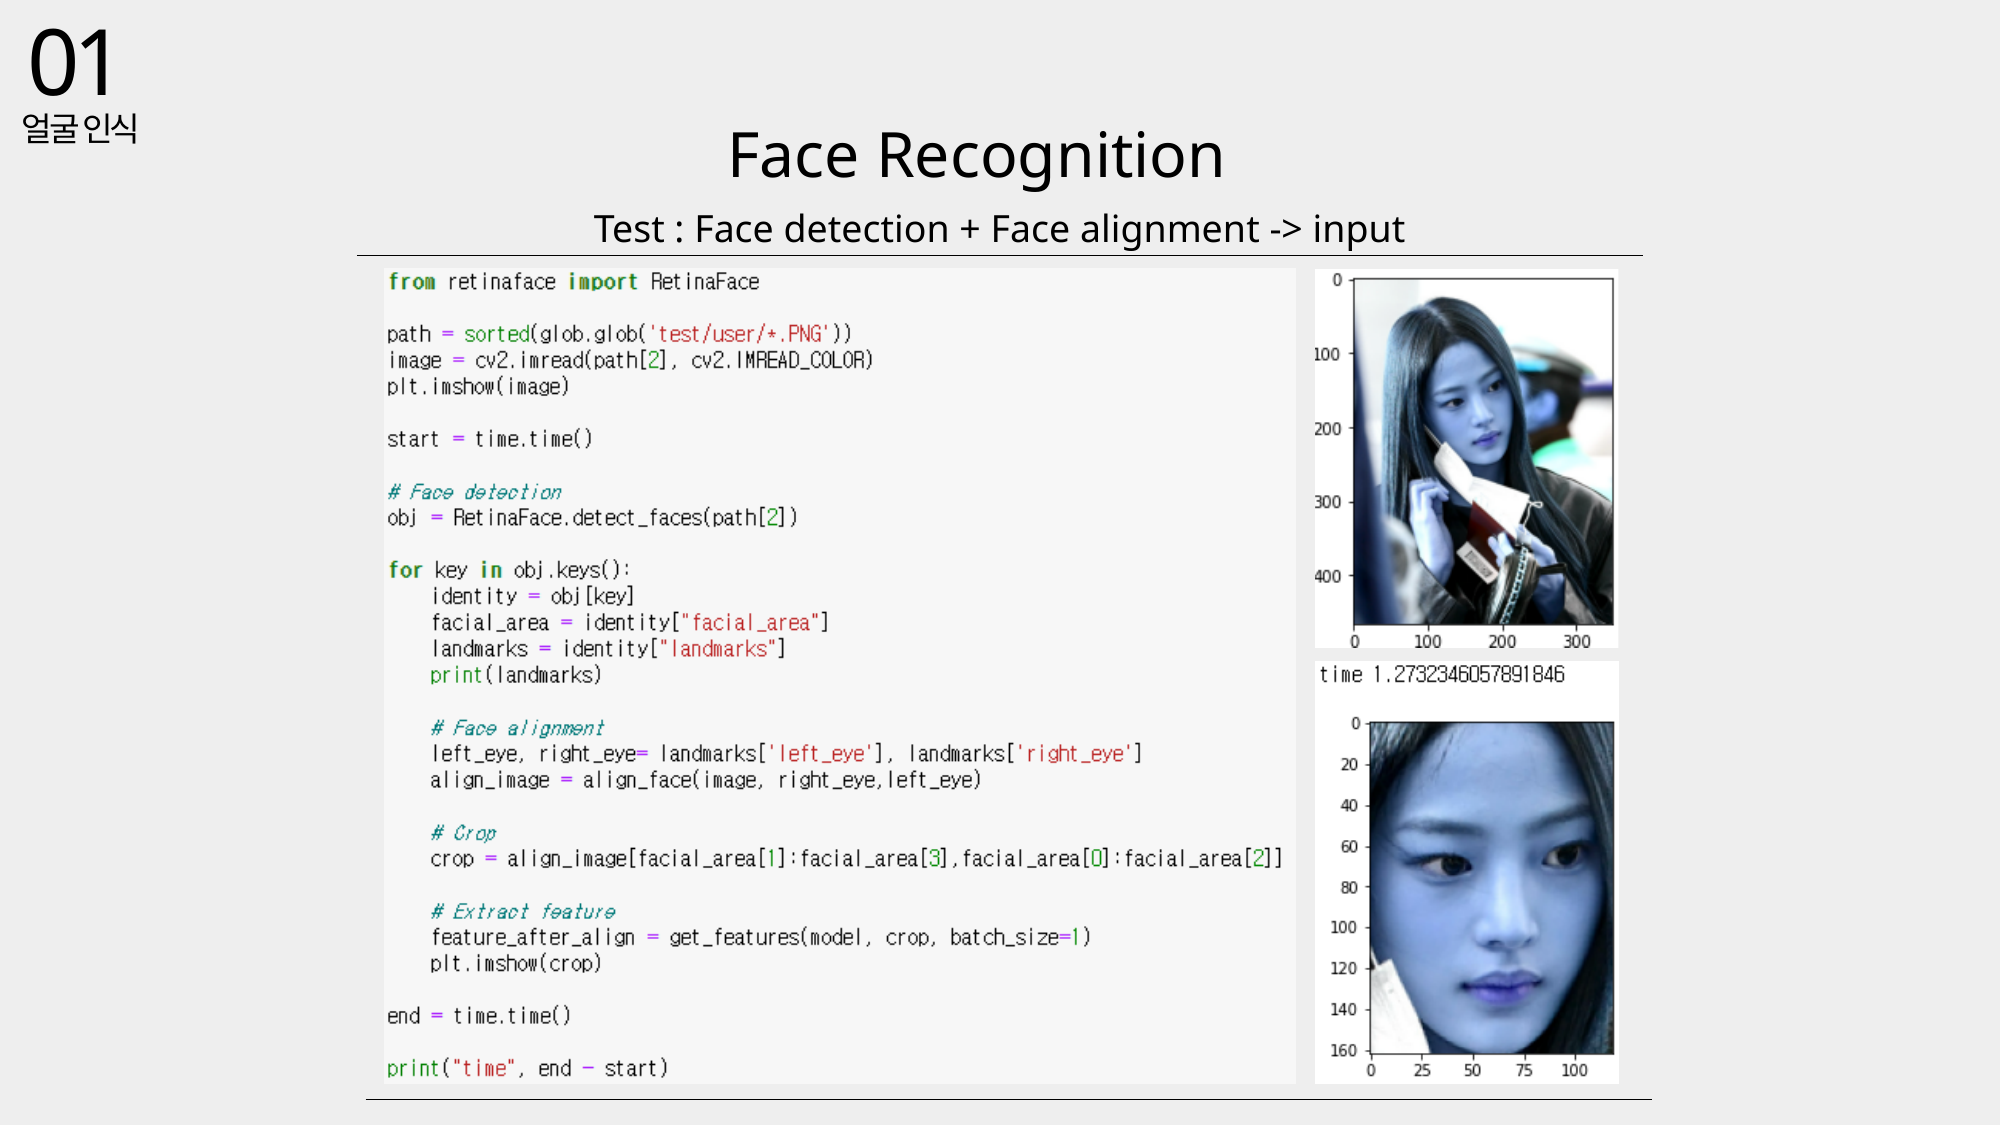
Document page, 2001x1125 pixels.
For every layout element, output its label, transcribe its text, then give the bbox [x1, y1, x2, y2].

picture [1315, 269, 1619, 648]
picture [384, 268, 1296, 1084]
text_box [0, 0, 234, 150]
text_box Test : Face detection + Face alignment -> input [568, 197, 1432, 255]
picture [1315, 661, 1619, 1084]
text_box Face Recognition [712, 107, 1288, 198]
